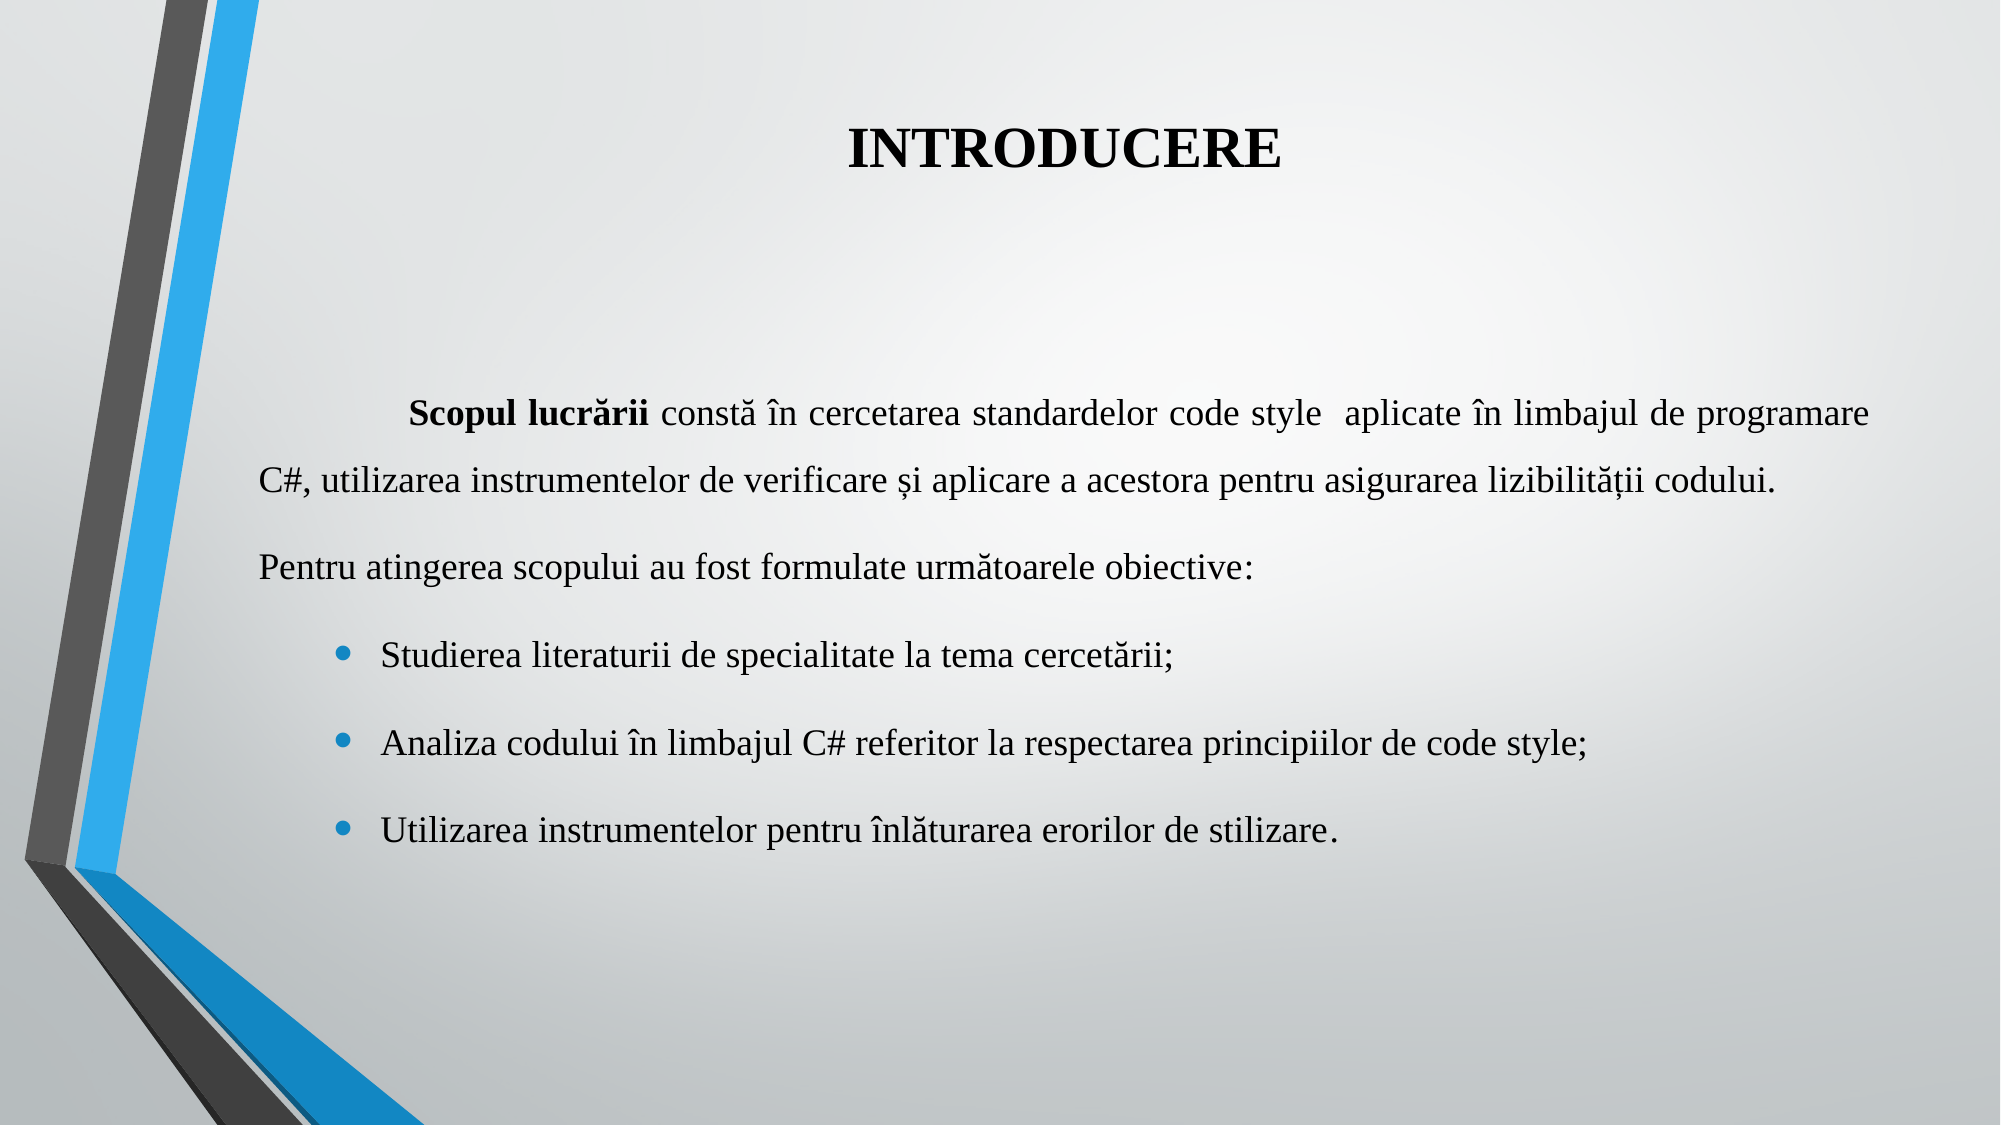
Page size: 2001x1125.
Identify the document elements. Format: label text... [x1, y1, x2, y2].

list Scopul lucrării constă în cercetarea standardelor code style aplicate în limbajul de programare C#, utilizarea instrumentelor de verificare și aplicare a acestora pentru asigurarea lizibilității codului. Pentru atingerea scopului au fost formulate următoarele obiective: Studierea literaturii de specialitate la tema cercetării; Analiza codului în limbajul C# referitor la respectarea principiilor de code style; Utilizarea instrumentelor pentru înlăturarea erorilor de stilizare. [243, 245, 1887, 1000]
title INTRODUCERE [243, 0, 1887, 245]
